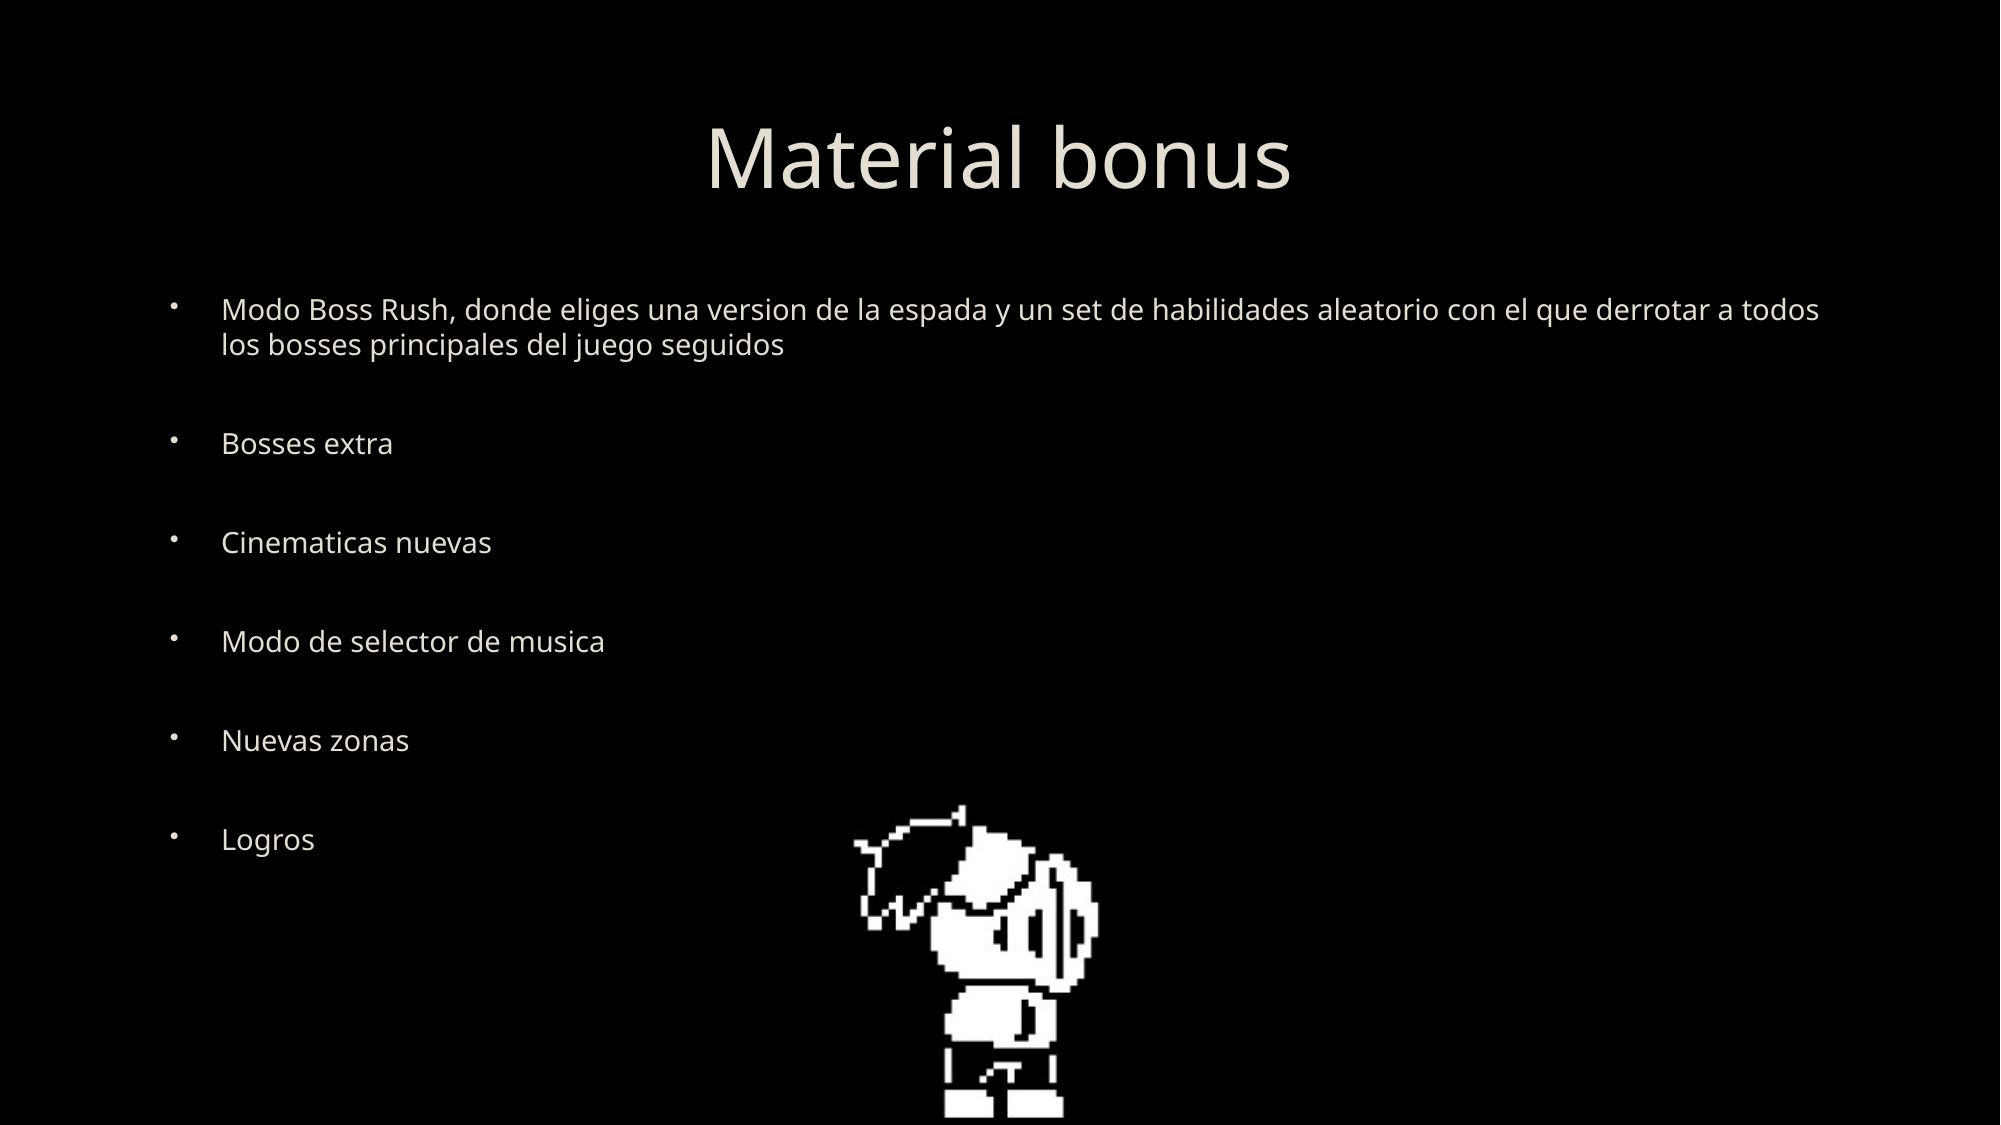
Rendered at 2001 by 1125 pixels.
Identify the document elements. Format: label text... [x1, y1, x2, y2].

list Modo Boss Rush, donde eliges una version de la espada y un set de habilidades aleatorio con el que derrotar a todos los bosses principales del juego seguidos Bosses extra Cinematicas nuevas Modo de selector de musica Nuevas zonas Logros [149, 284, 1849, 866]
title Material bonus [149, 75, 1849, 235]
picture [848, 795, 1108, 1125]
